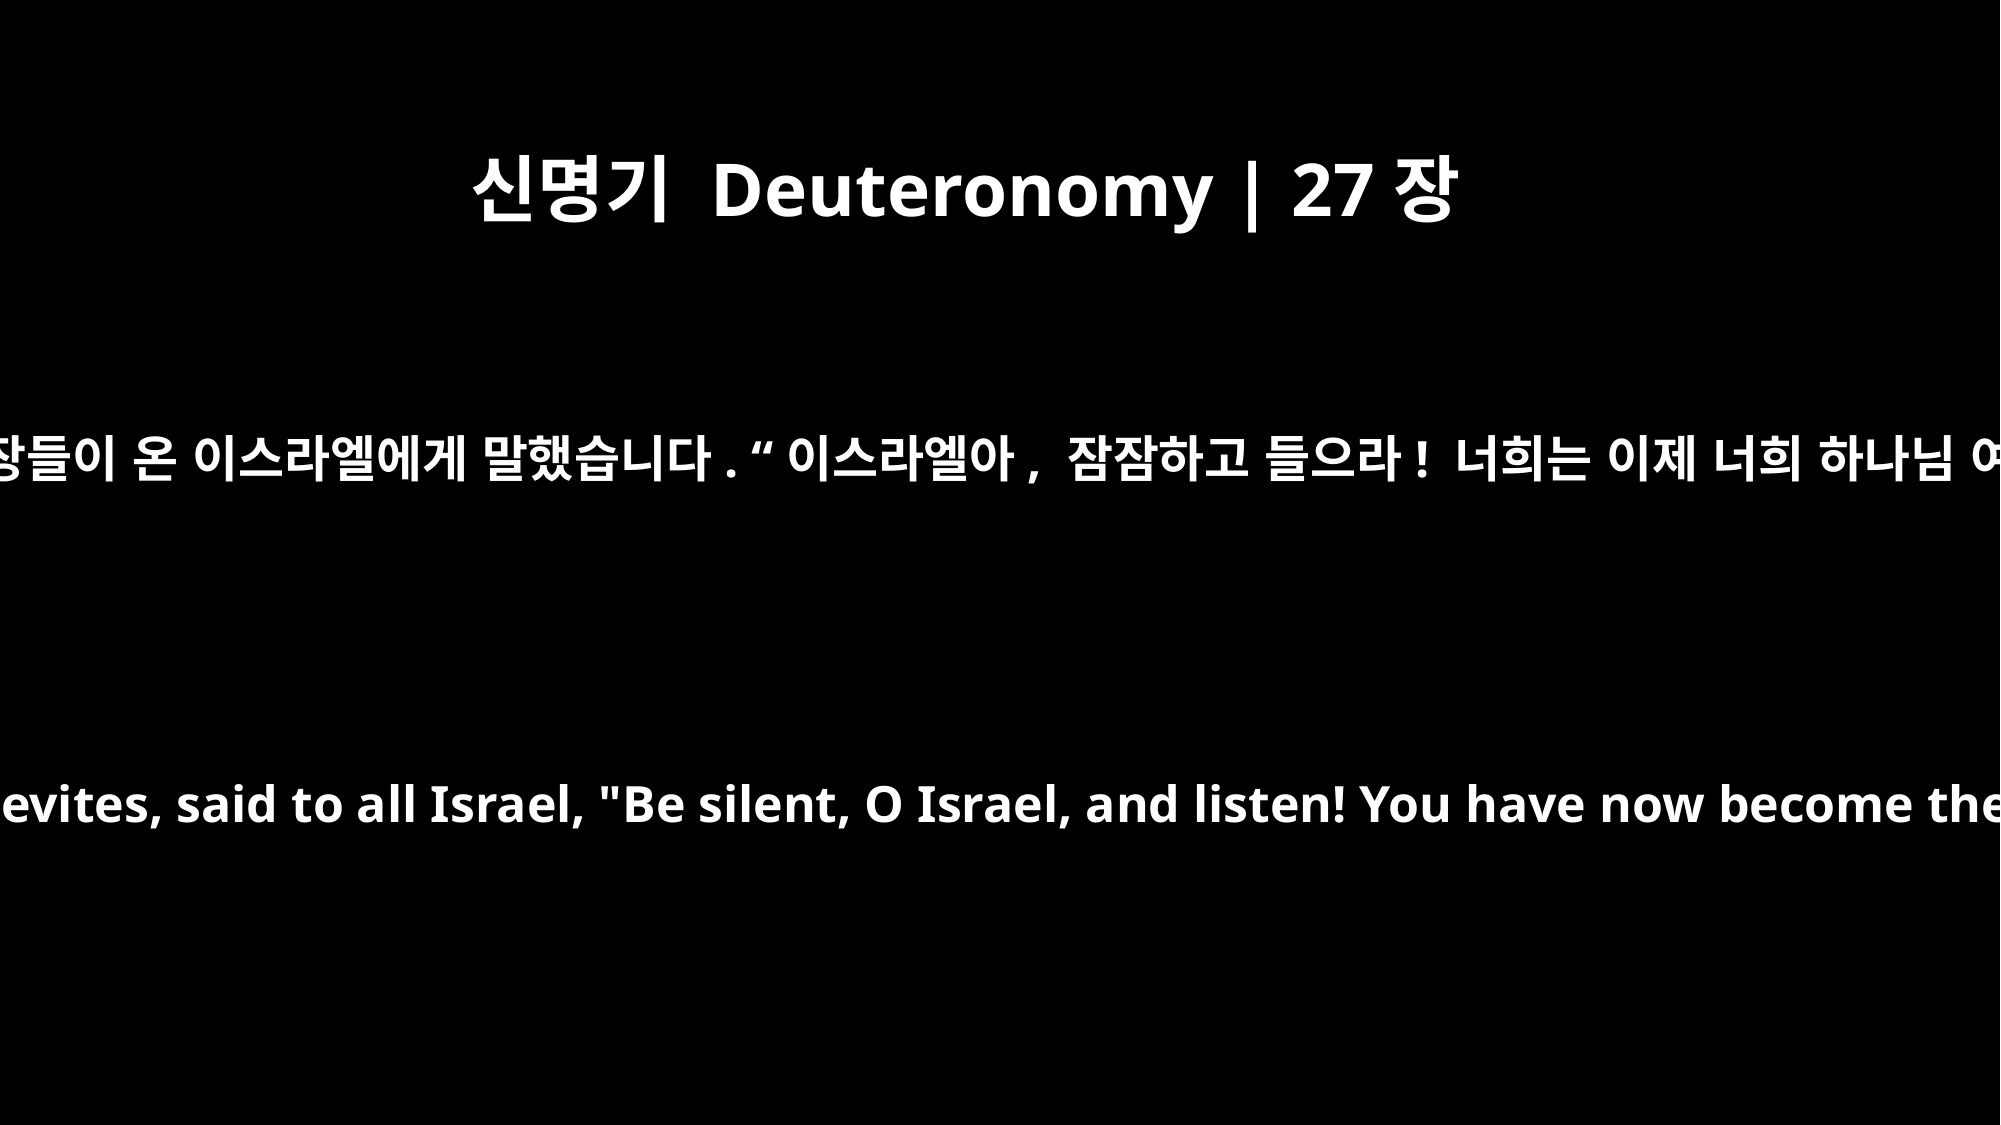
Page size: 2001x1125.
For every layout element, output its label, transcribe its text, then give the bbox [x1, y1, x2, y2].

text_box 9 모세와 레위 사람들인 제사장들이 온 이스라엘에게 말했습니다. “이스라엘아, 잠잠하고 들으라! 너희는 이제 너희 하나님 여호와의 백성들이 됐다. [0, 359, 2000, 495]
text_box Then Moses and the priests, who are Levites, said to all Israel, "Be silent, O Israel, and listen! You have now become the people of the LORD your God. [0, 764, 2000, 840]
text_box 신명기 Deuteronomy | 27장 [456, 136, 1476, 239]
